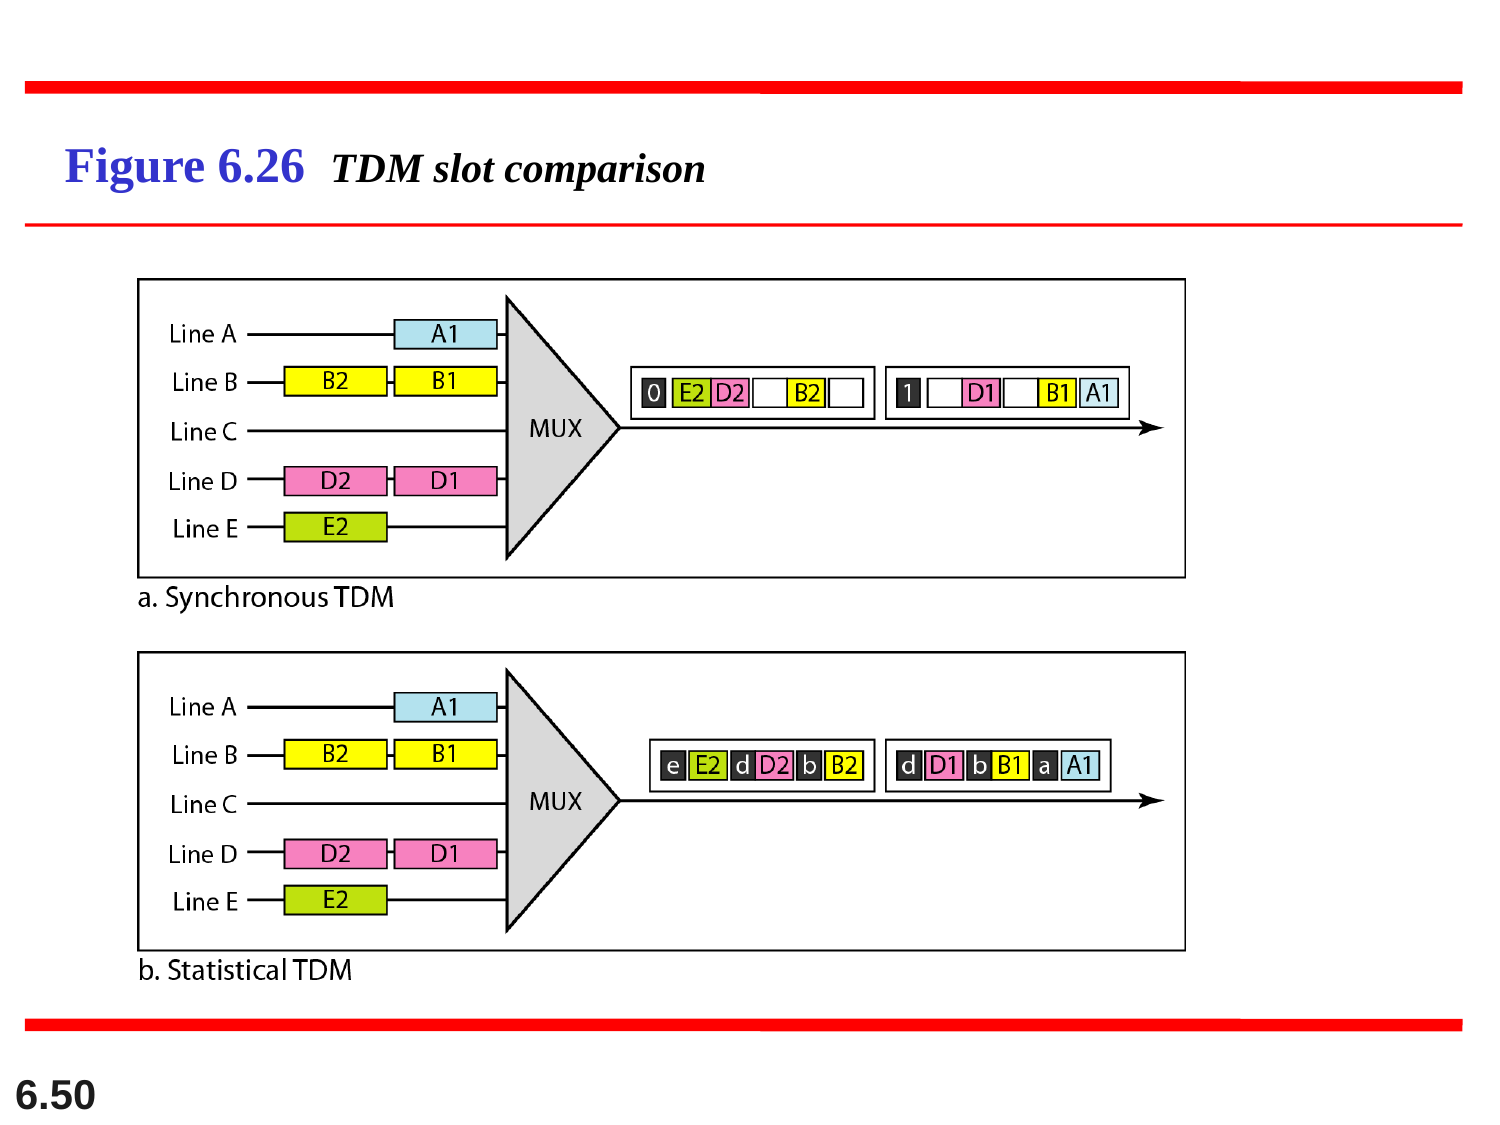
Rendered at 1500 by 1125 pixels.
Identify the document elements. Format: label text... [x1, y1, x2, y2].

slide_number 6.50 [0, 1049, 313, 1125]
text_box Figure 6.26 TDM slot comparison [49, 124, 722, 200]
picture [137, 278, 1186, 988]
